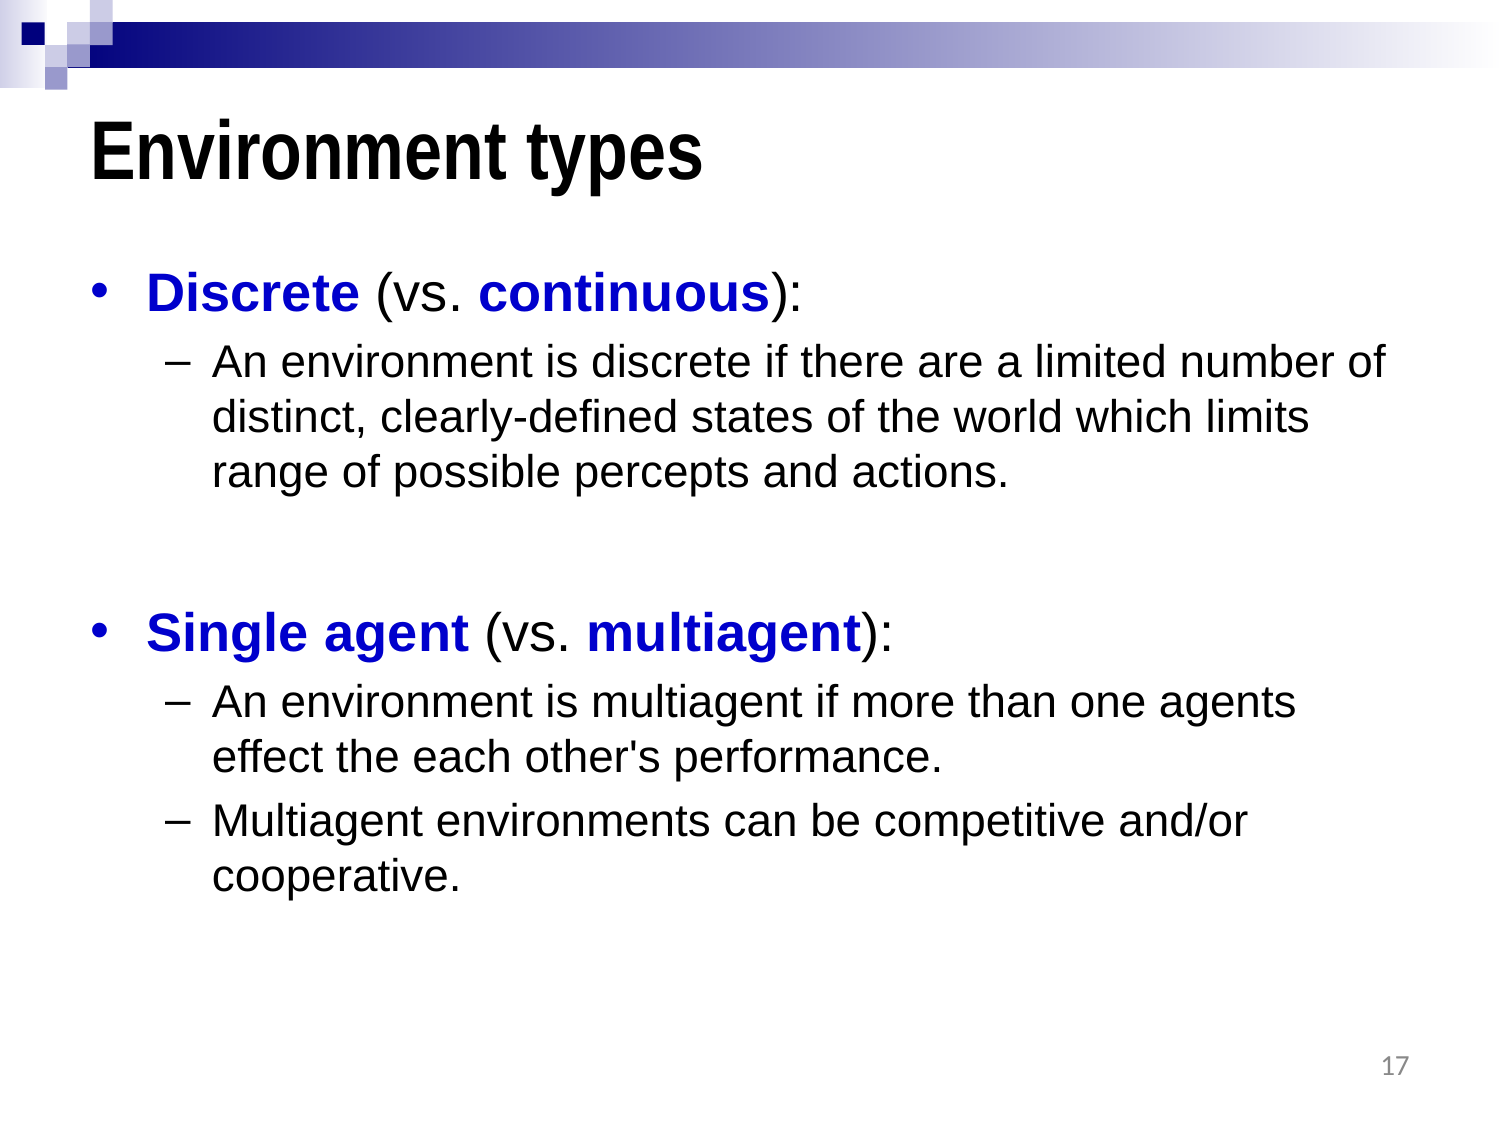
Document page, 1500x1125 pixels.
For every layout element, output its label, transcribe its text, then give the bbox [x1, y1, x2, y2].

list Discrete (vs. continuous): An environment is discrete if there are a limited number of distinct, clearly-defined states of the world which limits range of possible percepts and actions. Single agent (vs. multiagent): An environment is multiagent if more than one agents effect the each other's performance. Multiagent environments can be competitive and/or cooperative. [75, 249, 1425, 1013]
slide_number 17 [1074, 1037, 1425, 1091]
title Environment types [75, 67, 1425, 225]
